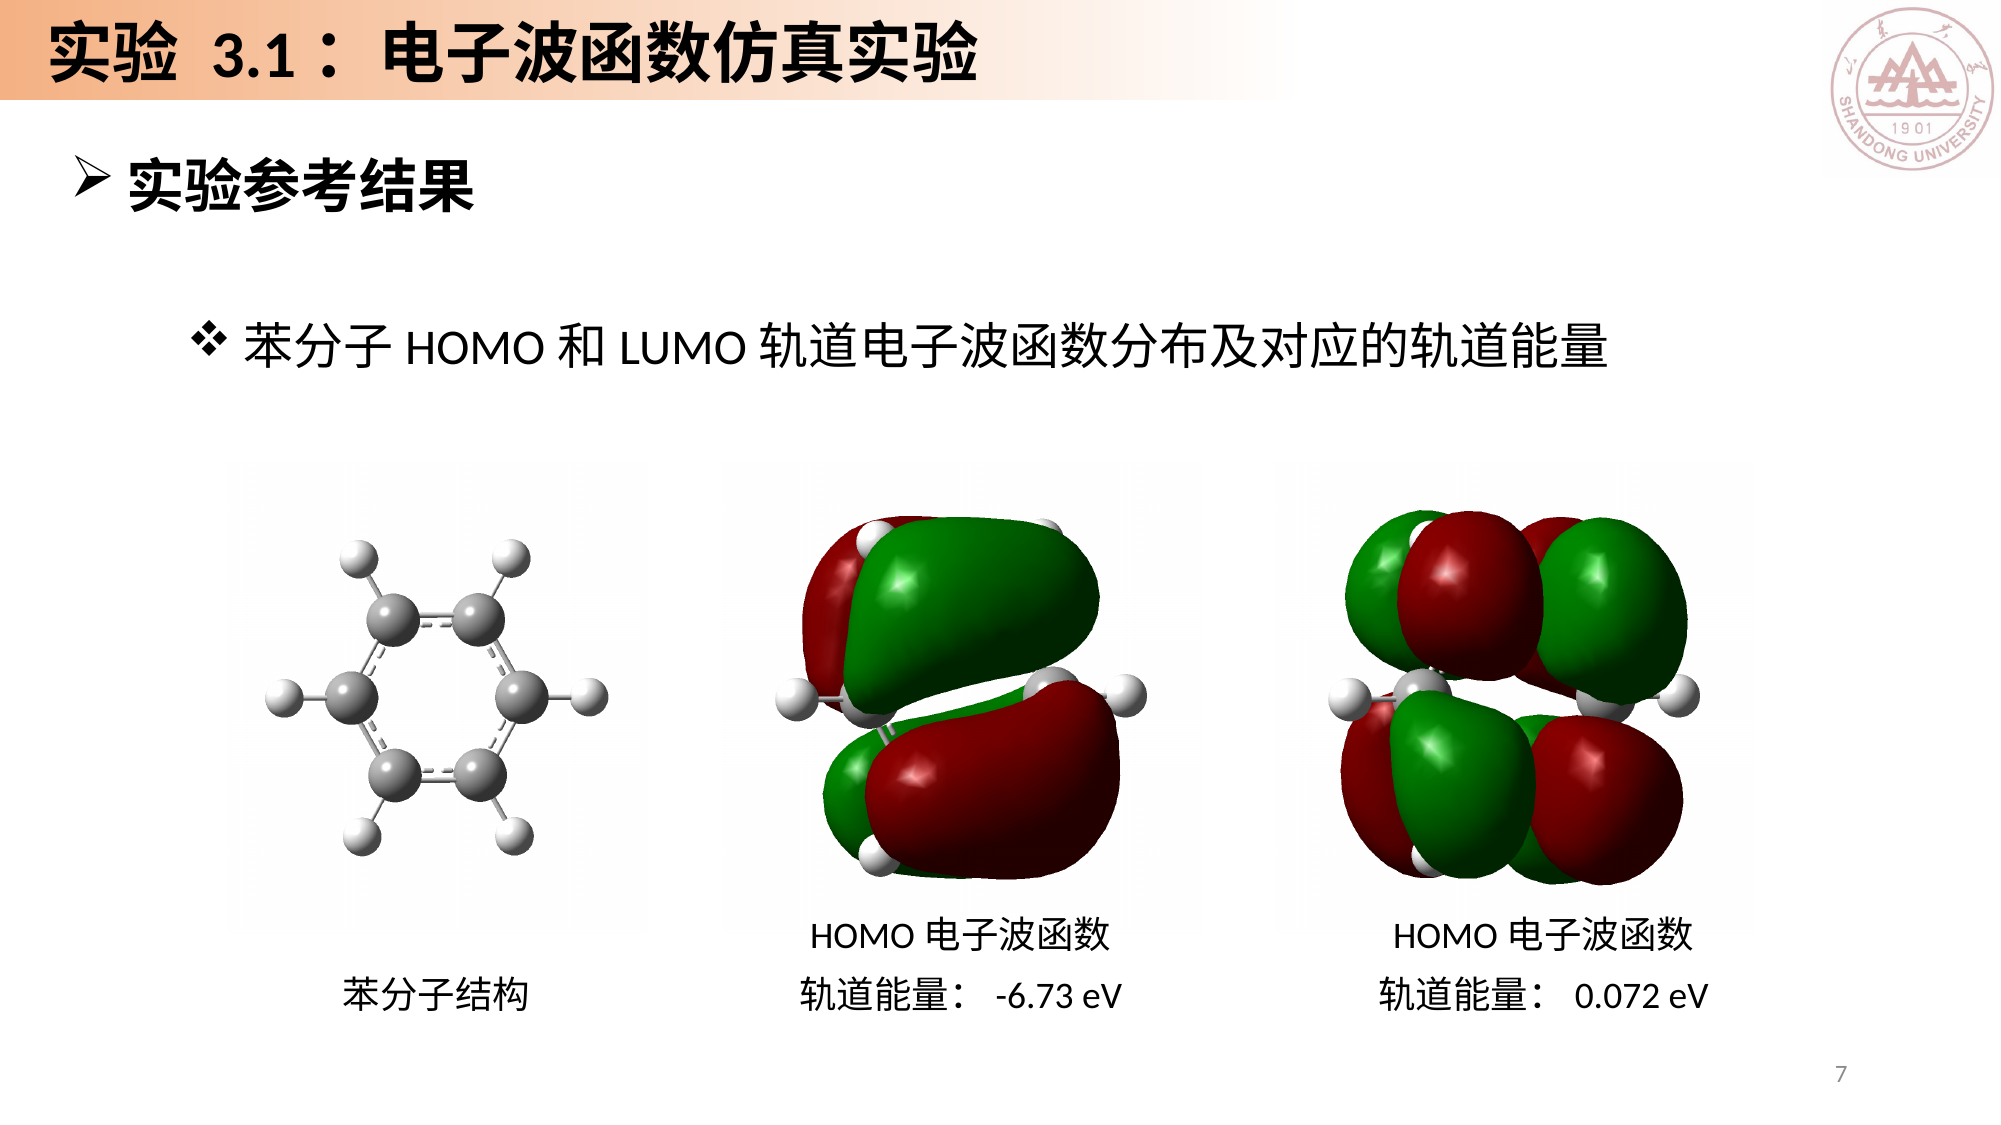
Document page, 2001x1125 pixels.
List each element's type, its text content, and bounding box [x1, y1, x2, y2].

picture [1274, 461, 1754, 934]
text_box [0, 0, 1822, 101]
text_box HOMO电子波函数 [1378, 934, 1709, 963]
text_box 苯分子HOMO和LUMO轨道电子波函数分布及对应的轨道能量 [172, 306, 1848, 382]
text_box 苯分子结构 [328, 963, 546, 1024]
picture [226, 461, 647, 934]
picture [721, 461, 1201, 934]
text_box 轨道能量：0.072 eV [1363, 963, 1724, 1024]
text_box HOMO电子波函数 [795, 934, 1127, 963]
slide_number 6 [1412, 1042, 1863, 1103]
picture [1822, 0, 2000, 178]
text_box 轨道能量：-6.73 eV [784, 963, 1137, 1024]
text_box 实验参考结果 [55, 141, 491, 227]
text_box 实验 3.1：电子波函数仿真实验 [31, 3, 1348, 99]
